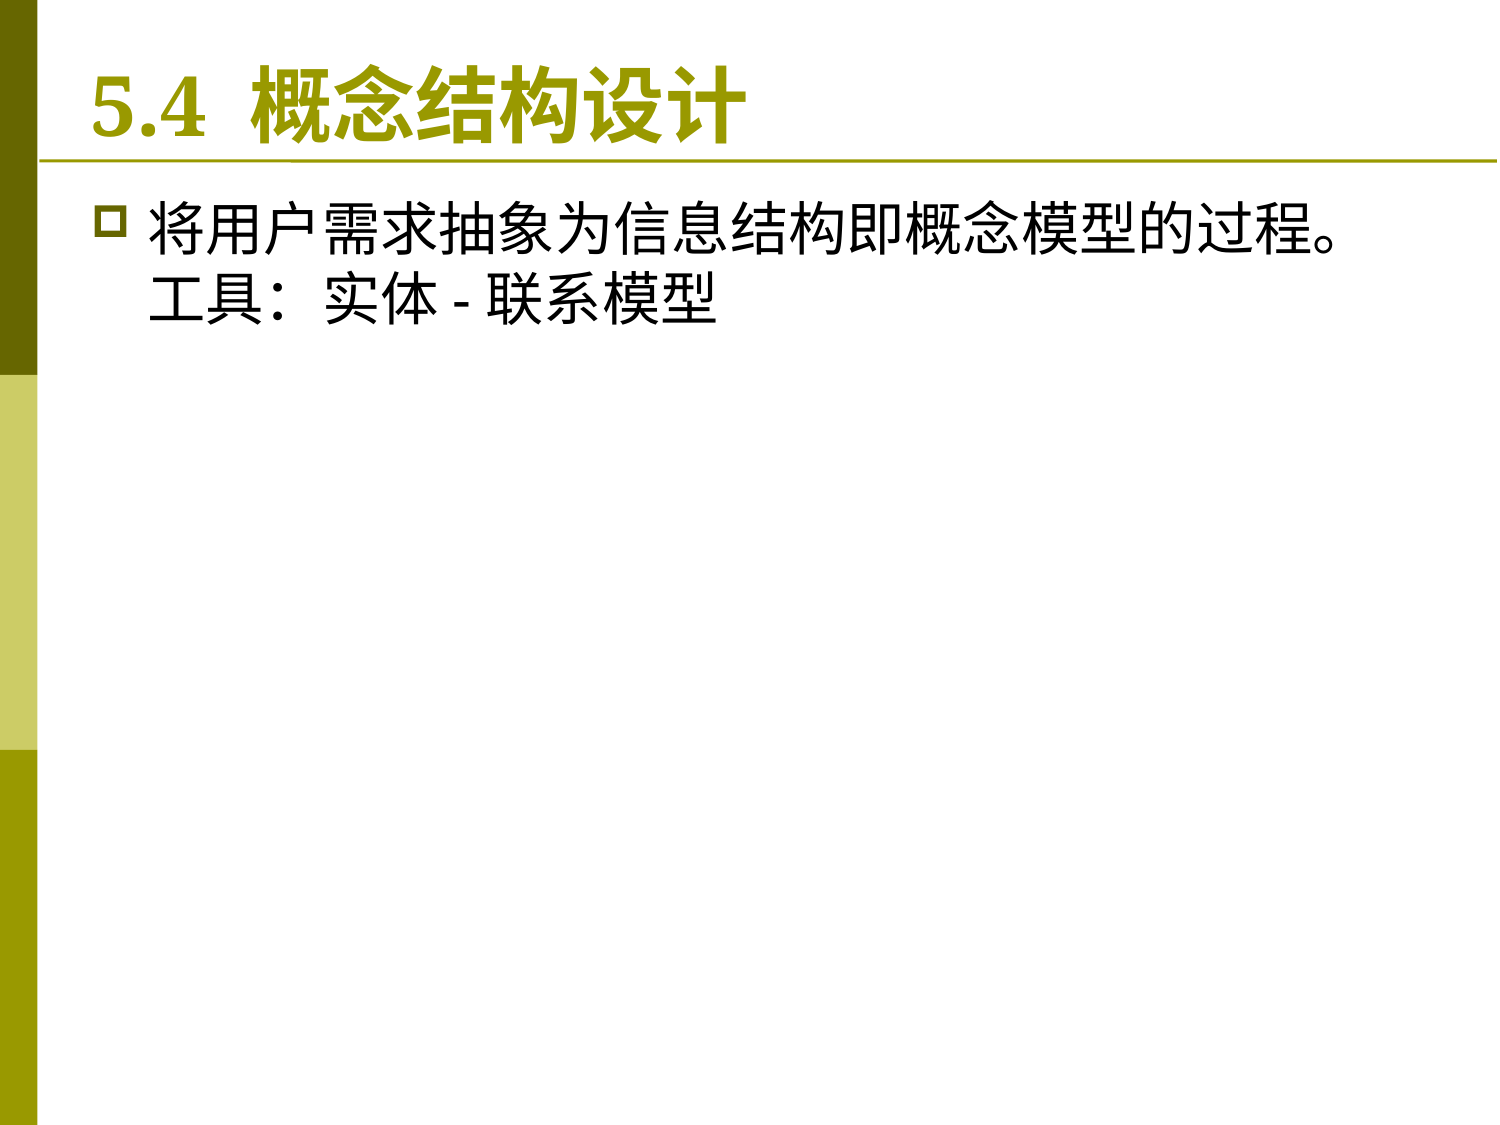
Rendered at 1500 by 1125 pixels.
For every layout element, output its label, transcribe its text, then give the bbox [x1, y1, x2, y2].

title 5.4 概念结构设计 [75, 45, 1425, 161]
list 将用户需求抽象为信息结构即概念模型的过程。工具：实体-联系模型 [76, 184, 1427, 563]
